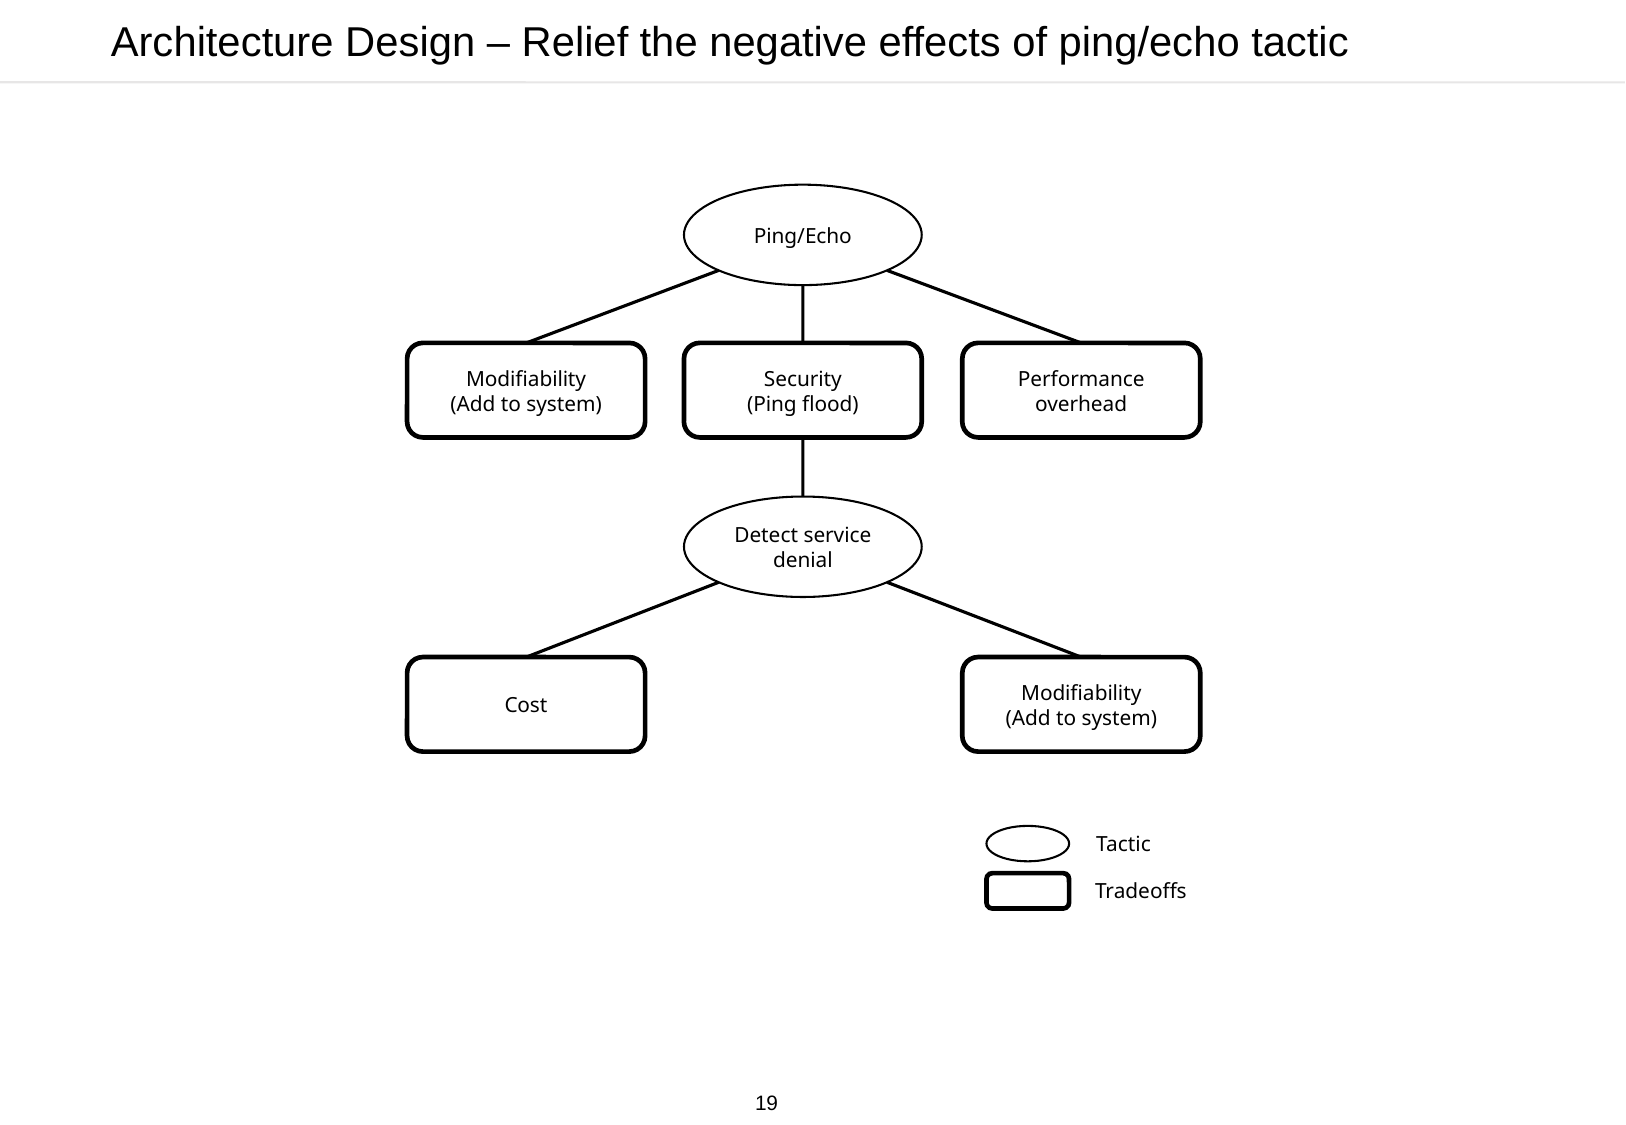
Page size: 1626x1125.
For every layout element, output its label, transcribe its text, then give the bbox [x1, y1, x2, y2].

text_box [886, 582, 1082, 658]
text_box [526, 270, 719, 343]
text_box [985, 824, 1071, 863]
text_box [985, 872, 1071, 910]
text_box Tradeoffs [1080, 870, 1202, 911]
text_box Security (Ping flood) [682, 341, 923, 439]
text_box Modifiability (Add to system) [406, 341, 647, 439]
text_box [886, 270, 1082, 343]
text_box Performance overhead [961, 341, 1202, 439]
text_box Cost [406, 656, 647, 753]
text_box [526, 582, 719, 658]
text_box Tactic [1081, 823, 1166, 864]
text_box Ping/Echo [682, 183, 923, 287]
text_box Detect service denial [682, 495, 923, 599]
text_box Modifiability (Add to system) [961, 656, 1202, 753]
text_box Architecture Design – Relief the negative effects of ping/echo tactic [21, 7, 1593, 83]
